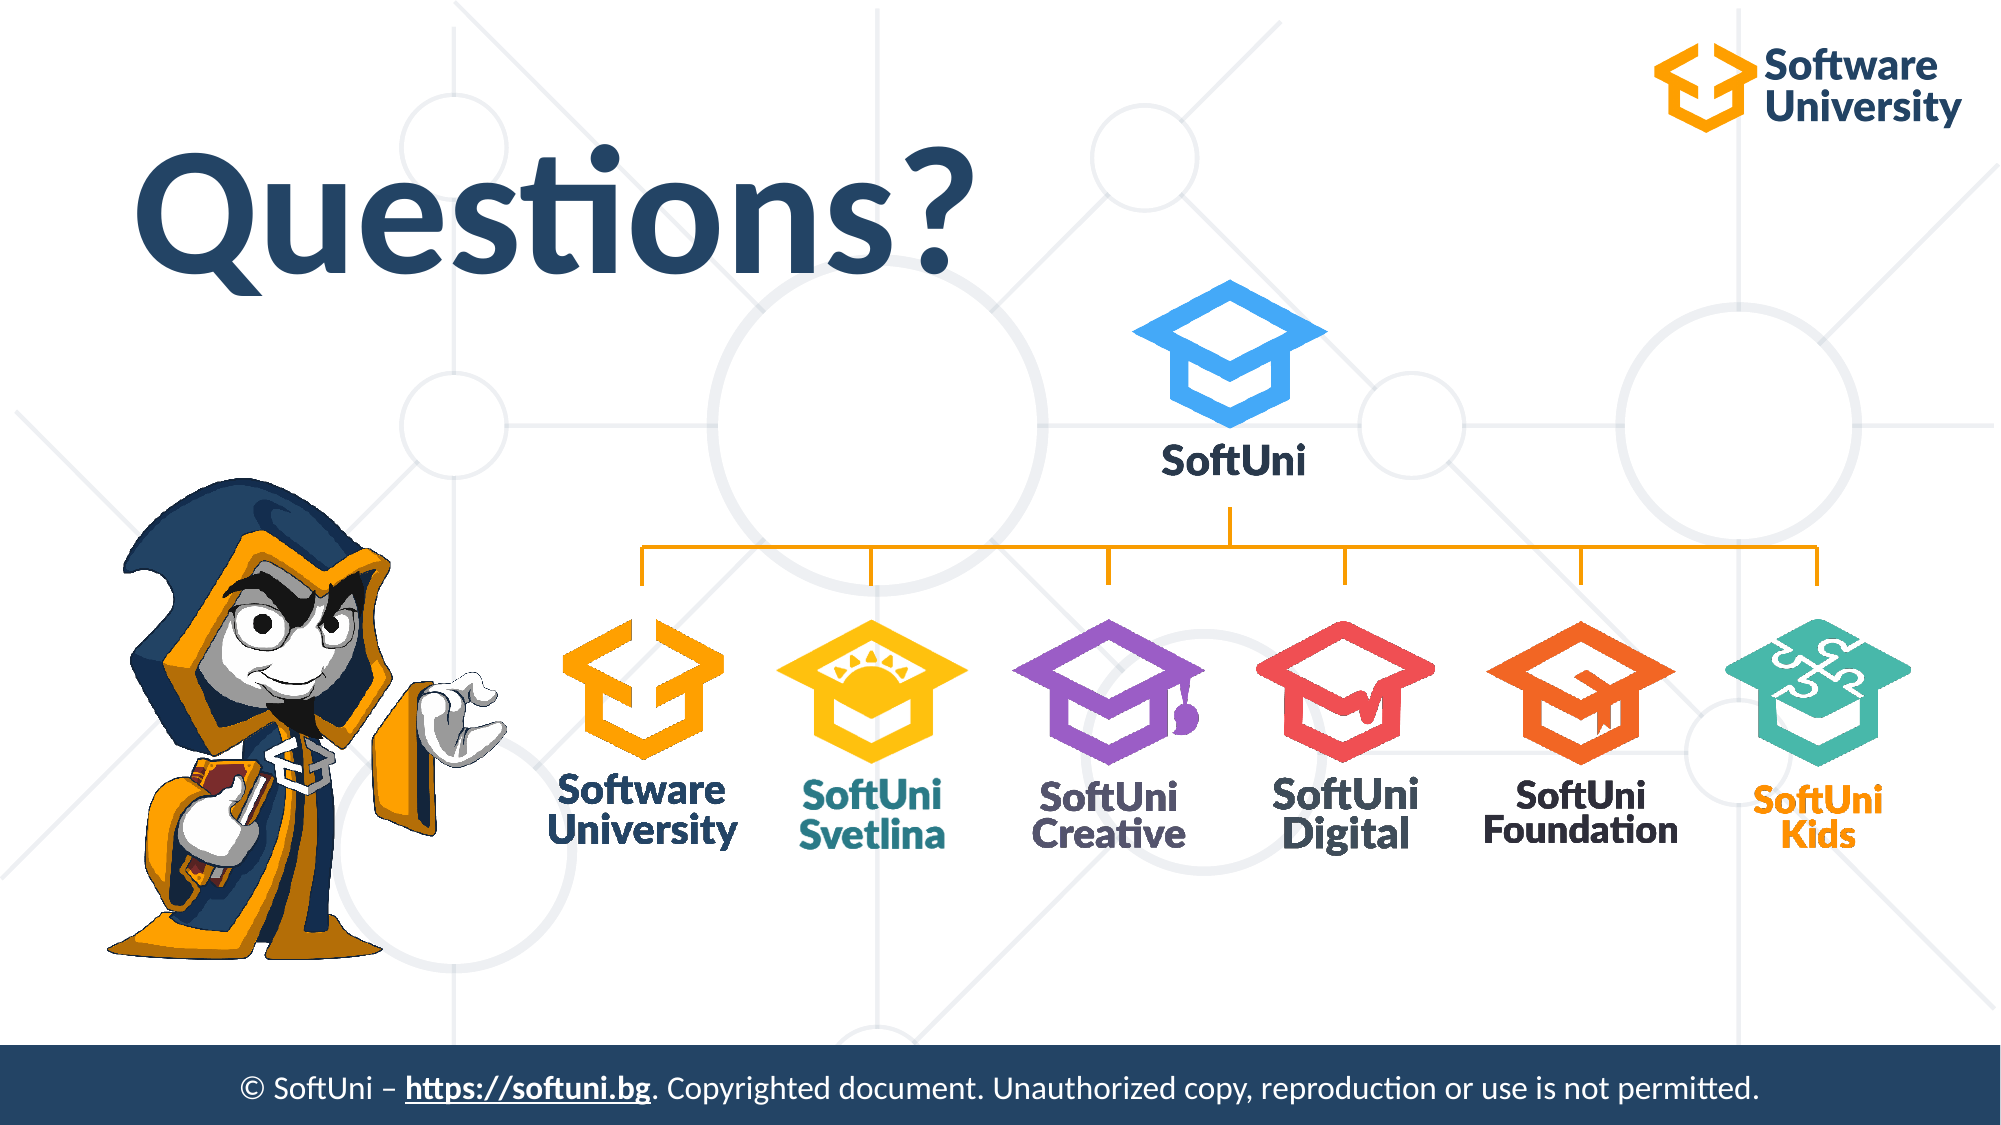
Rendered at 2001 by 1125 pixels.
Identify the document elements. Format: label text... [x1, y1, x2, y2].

picture [1256, 621, 1435, 861]
picture [1725, 619, 1911, 848]
title Questions? [132, 115, 1104, 285]
picture [546, 619, 738, 856]
picture [1641, 31, 1973, 145]
picture [1131, 279, 1328, 476]
picture [1012, 619, 1205, 848]
picture [776, 619, 969, 850]
picture [1485, 621, 1677, 843]
picture [105, 475, 508, 961]
